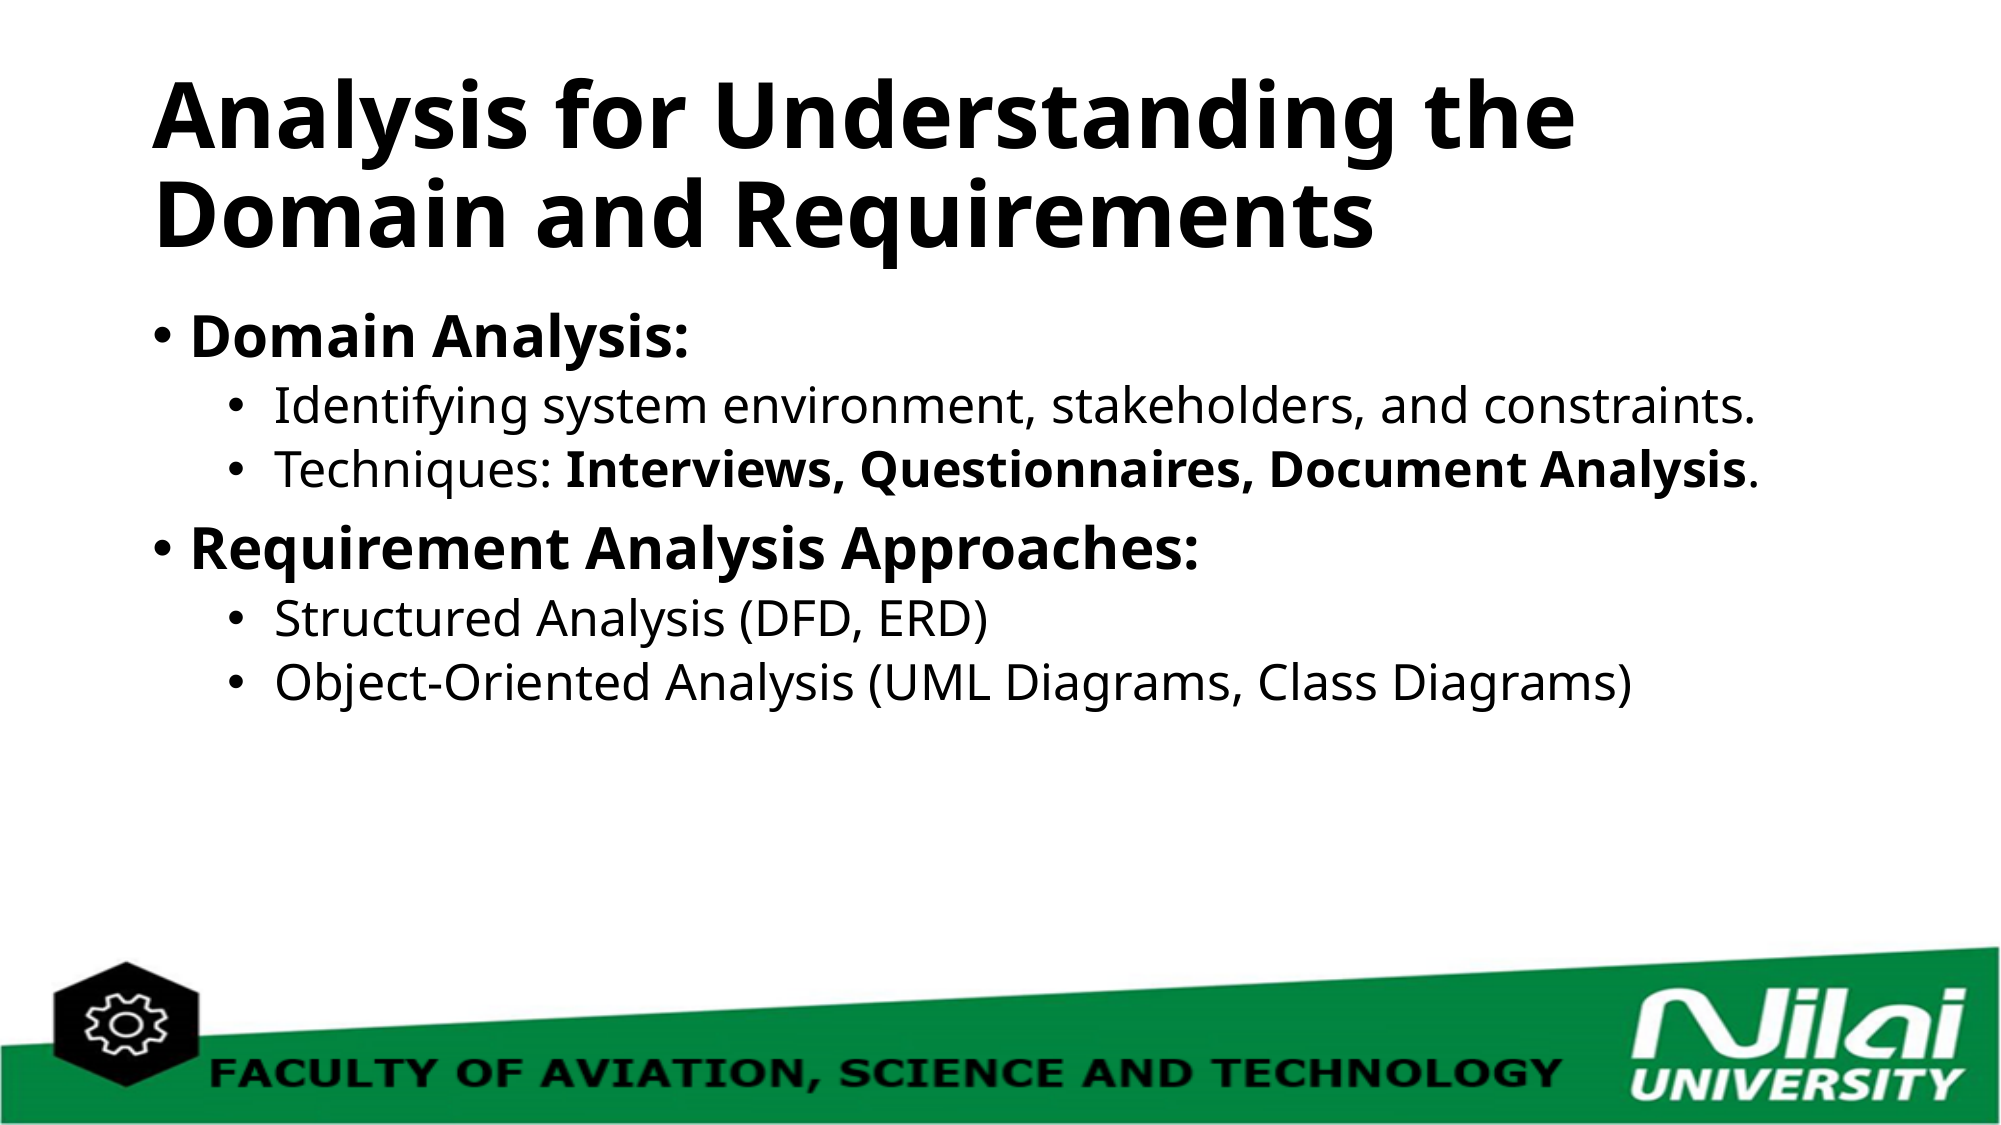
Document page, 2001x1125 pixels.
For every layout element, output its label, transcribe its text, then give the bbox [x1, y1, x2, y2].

title Analysis for Understanding the Domain and Requirements [137, 59, 1863, 278]
list Domain Analysis: Identifying system environment, stakeholders, and constraints. Techniques: Interviews, Questionnaires, Document Analysis. Requirement Analysis Approaches: Structured Analysis (DFD, ERD) Object-Oriented Analysis (UML Diagrams, Class Diagrams) [137, 299, 1863, 1014]
picture [0, 0, 2001, 1125]
